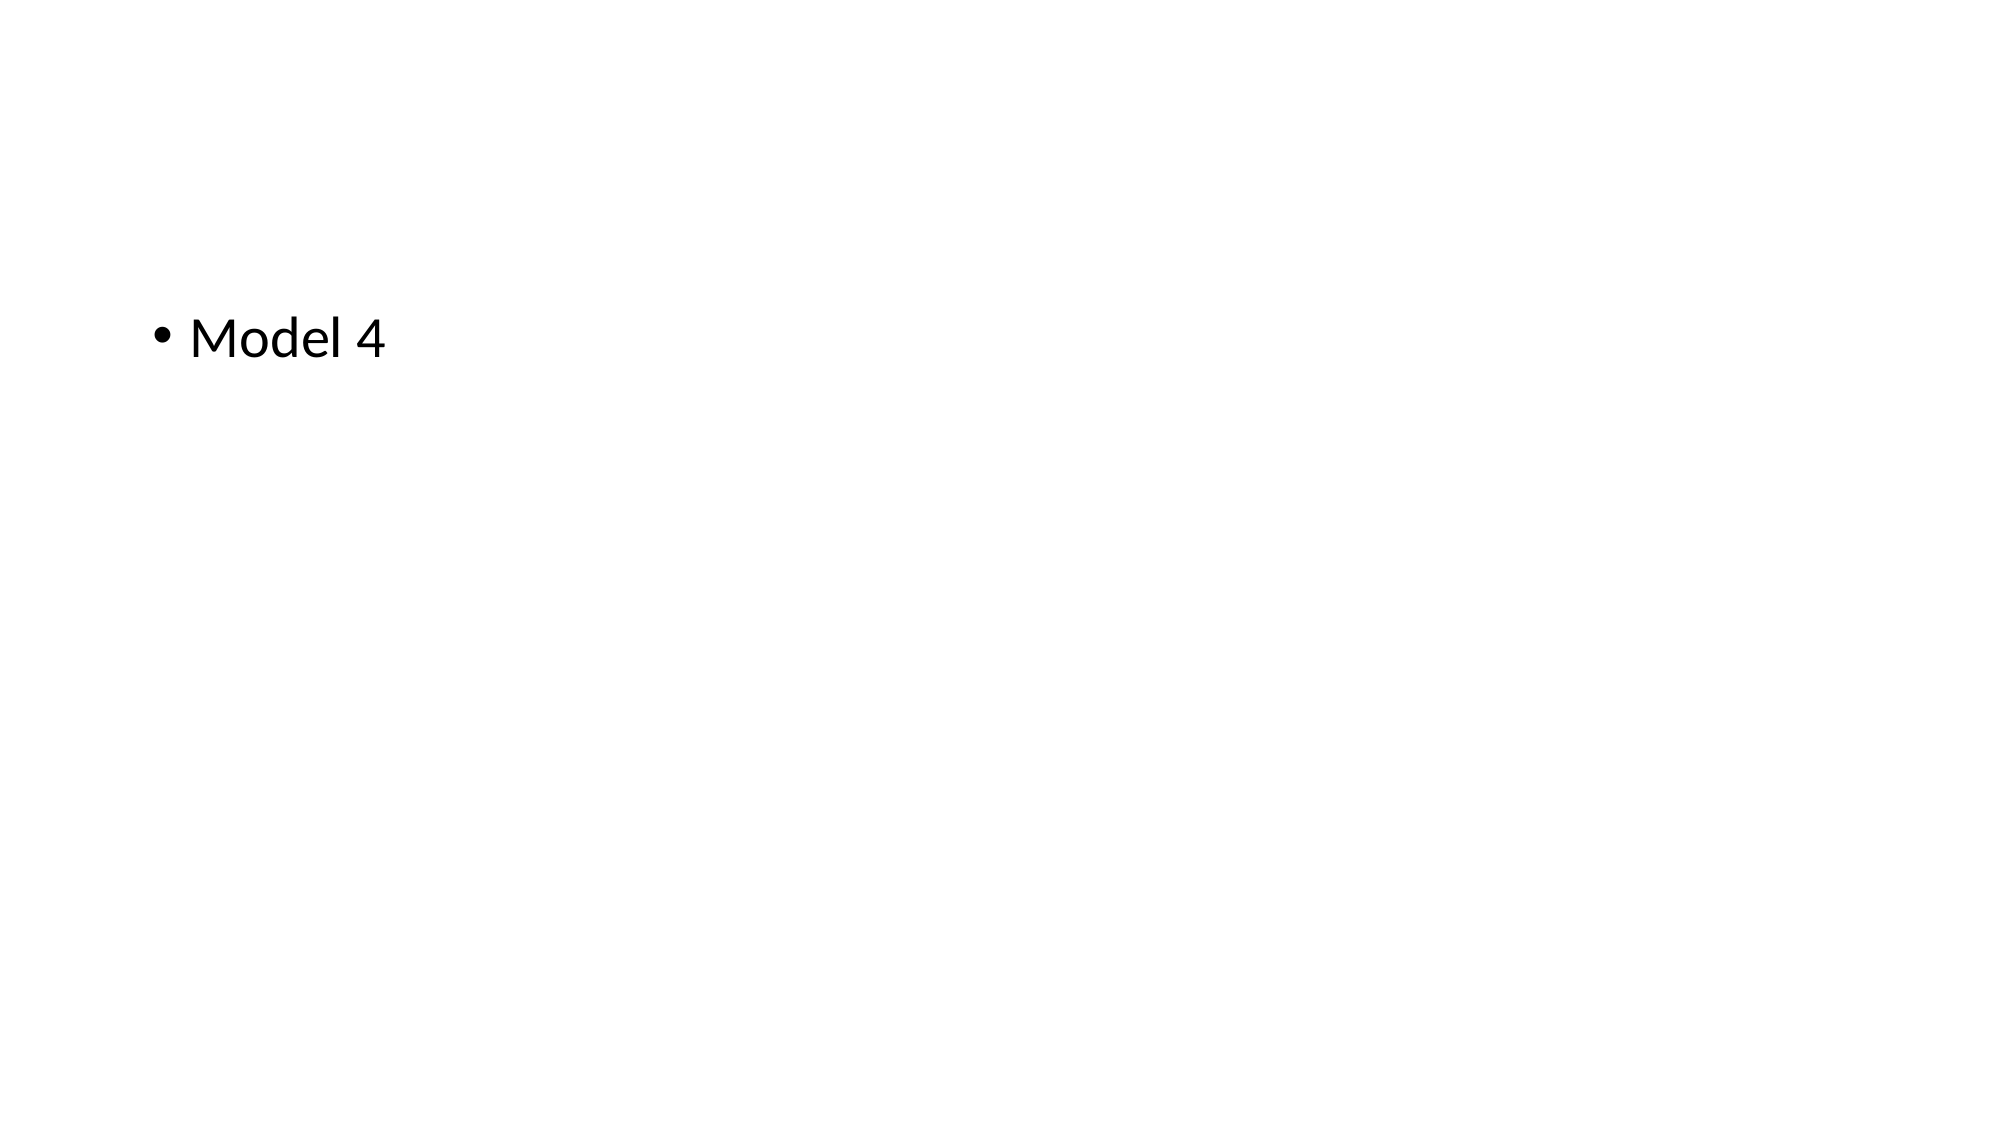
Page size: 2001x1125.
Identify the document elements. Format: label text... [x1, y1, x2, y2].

list Model 4 [137, 299, 1863, 1014]
